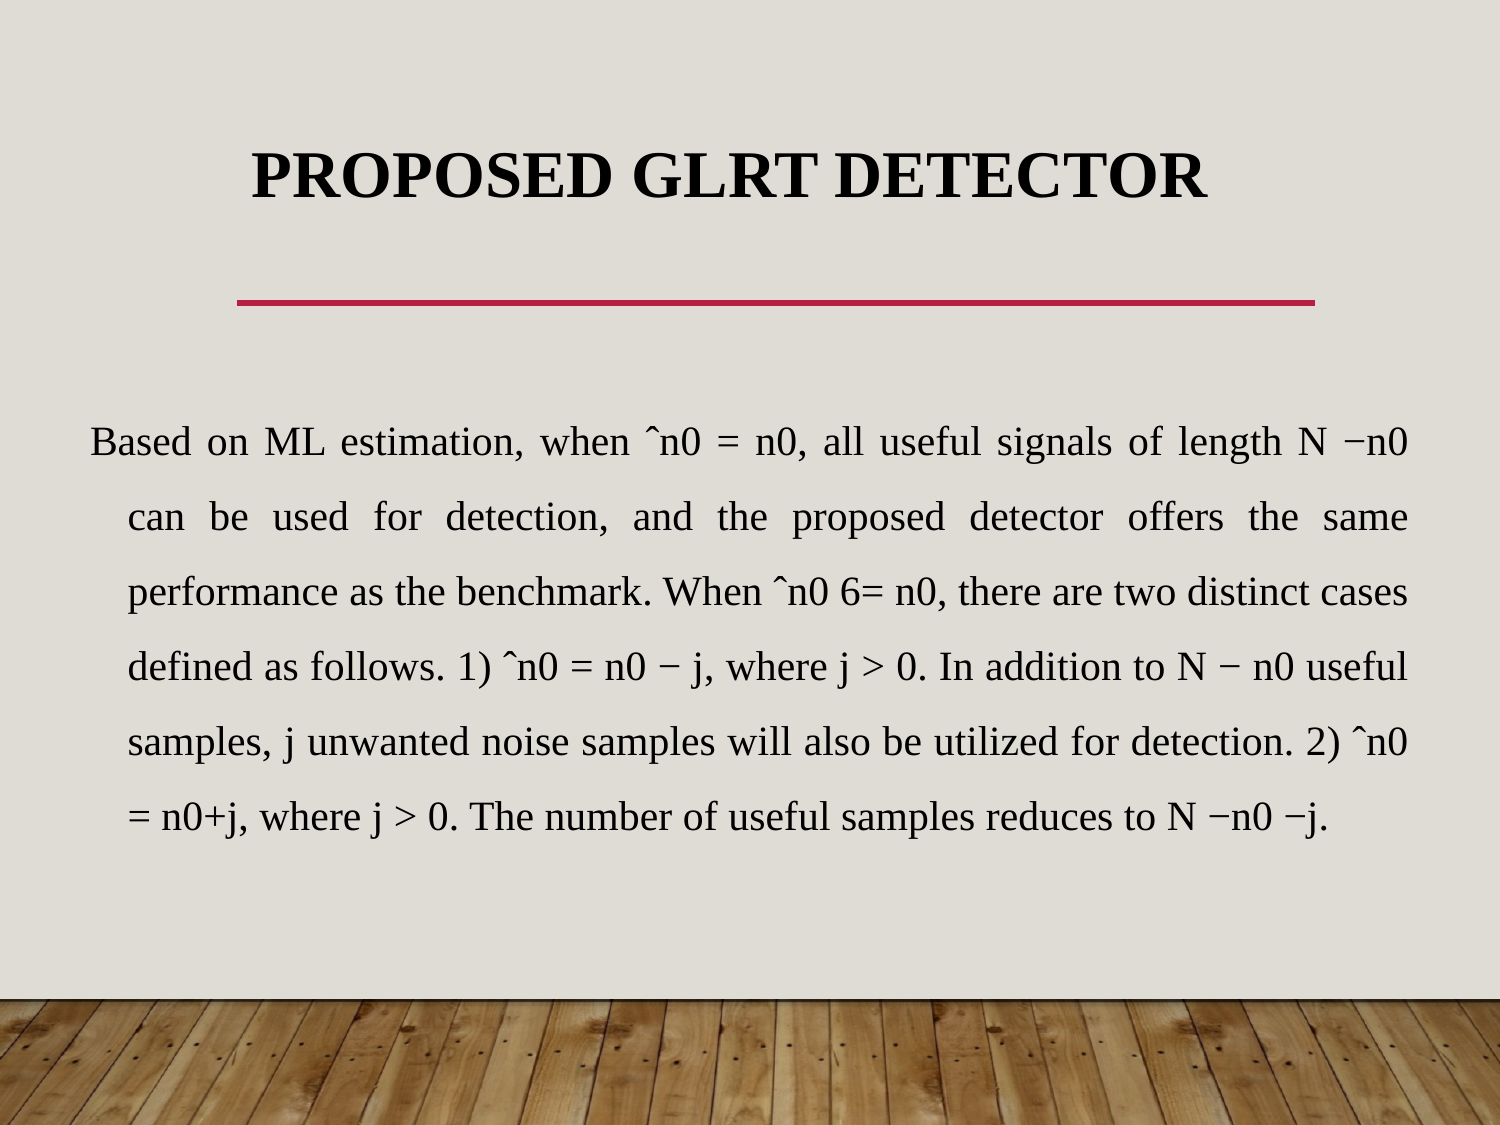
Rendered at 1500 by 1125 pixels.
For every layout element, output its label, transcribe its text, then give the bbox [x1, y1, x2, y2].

list Based on ML estimation, when ˆn0 = n0, all useful signals of length N −n0 can be used for detection, and the proposed detector offers the same performance as the benchmark. When ˆn0 6= n0, there are two distinct cases defined as follows. 1) ˆn0 = n0 − j, where j > 0. In addition to N − n0 useful samples, j unwanted noise samples will also be utilized for detection. 2) ˆn0 = n0+j, where j > 0. The number of useful samples reduces to N −n0 −j. [75, 381, 1425, 1124]
picture [0, 999, 1500, 1125]
title PROPOSED GLRT DETECTOR [236, 131, 1315, 305]
